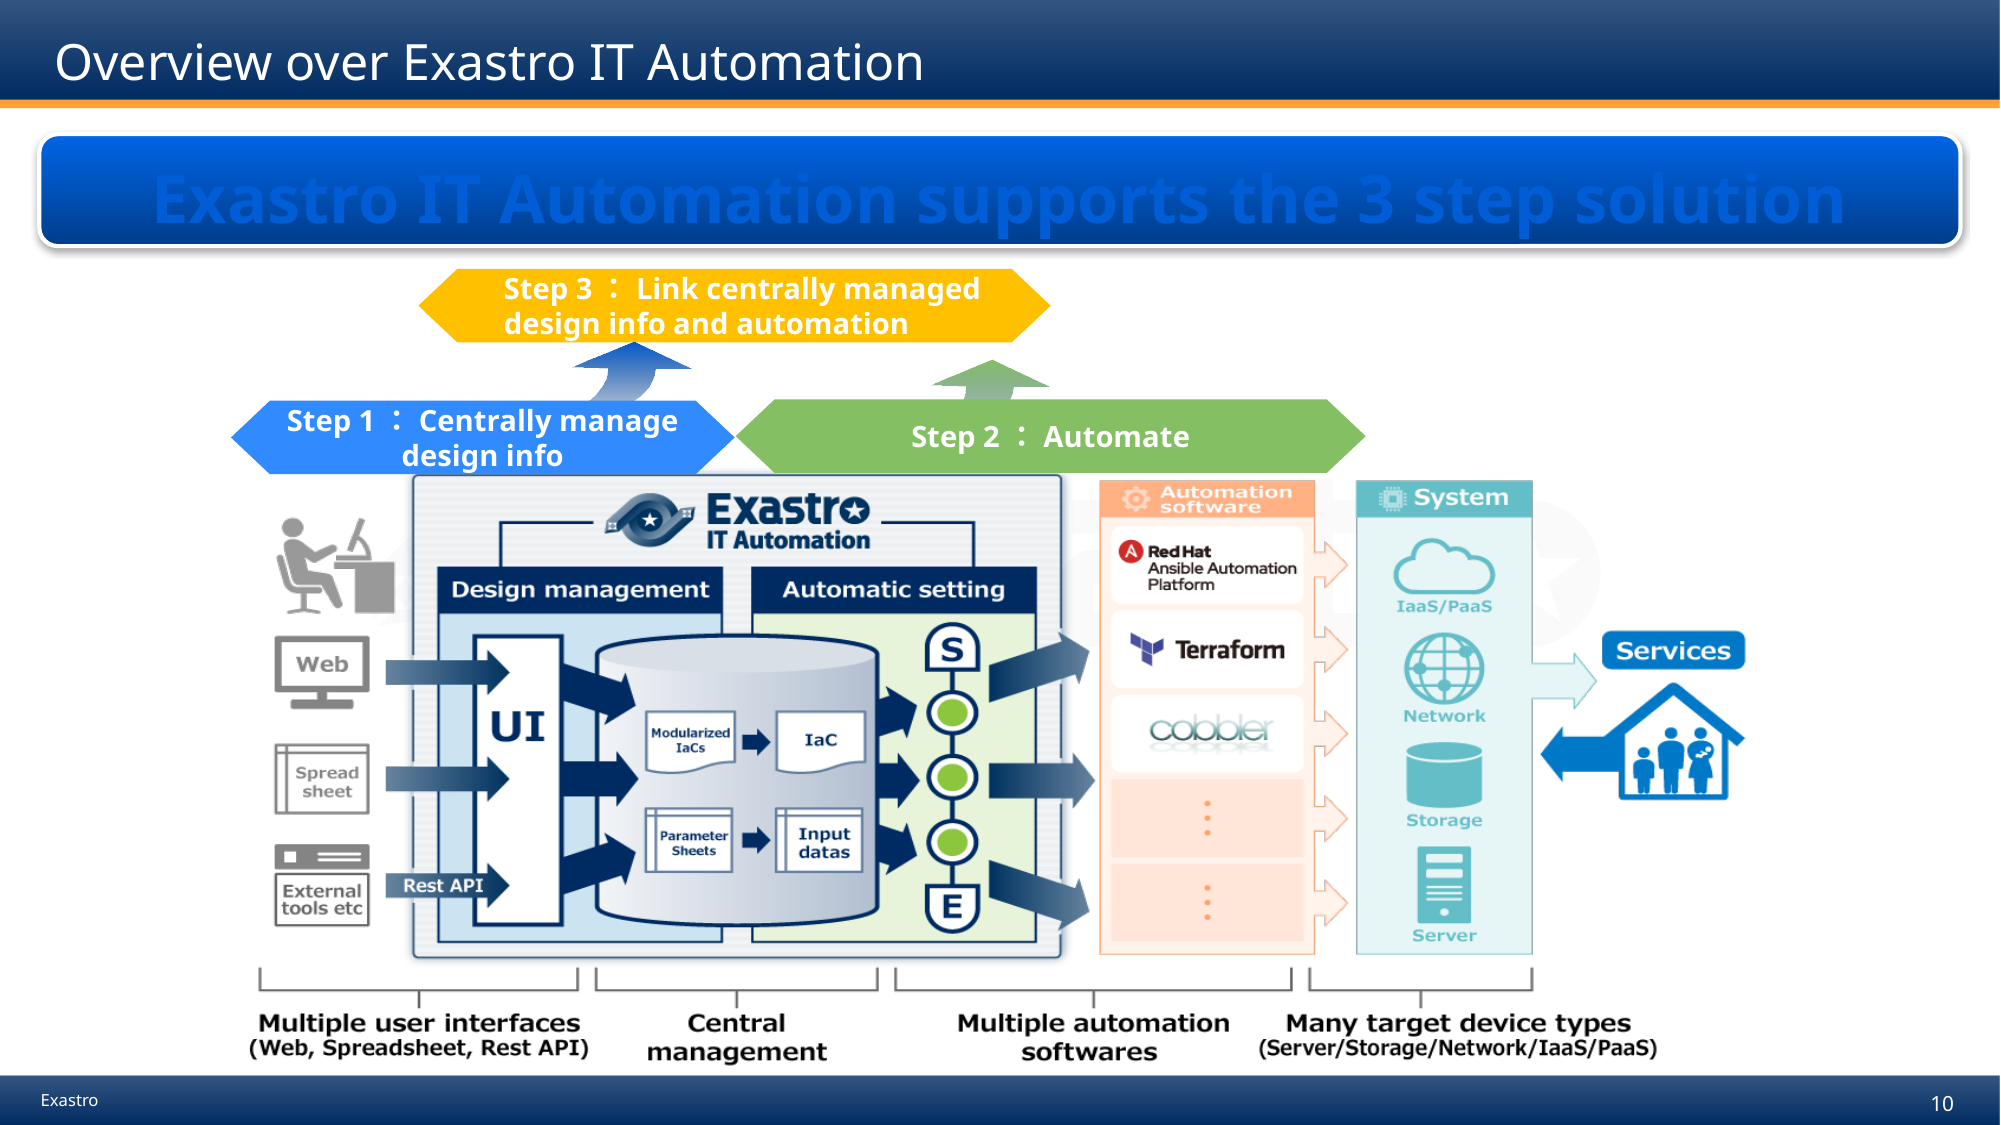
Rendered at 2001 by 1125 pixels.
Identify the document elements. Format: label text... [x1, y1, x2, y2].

text_box [930, 359, 1051, 389]
text_box Step 3：Link centrally managed design info and automation [416, 266, 1053, 345]
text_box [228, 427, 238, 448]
title Overview over Exastro IT Automation [39, 6, 1961, 109]
text_box [571, 341, 693, 389]
picture [0, 0, 2000, 1125]
text_box Exastro IT Automation supports the 3 step solution [39, 134, 1961, 247]
